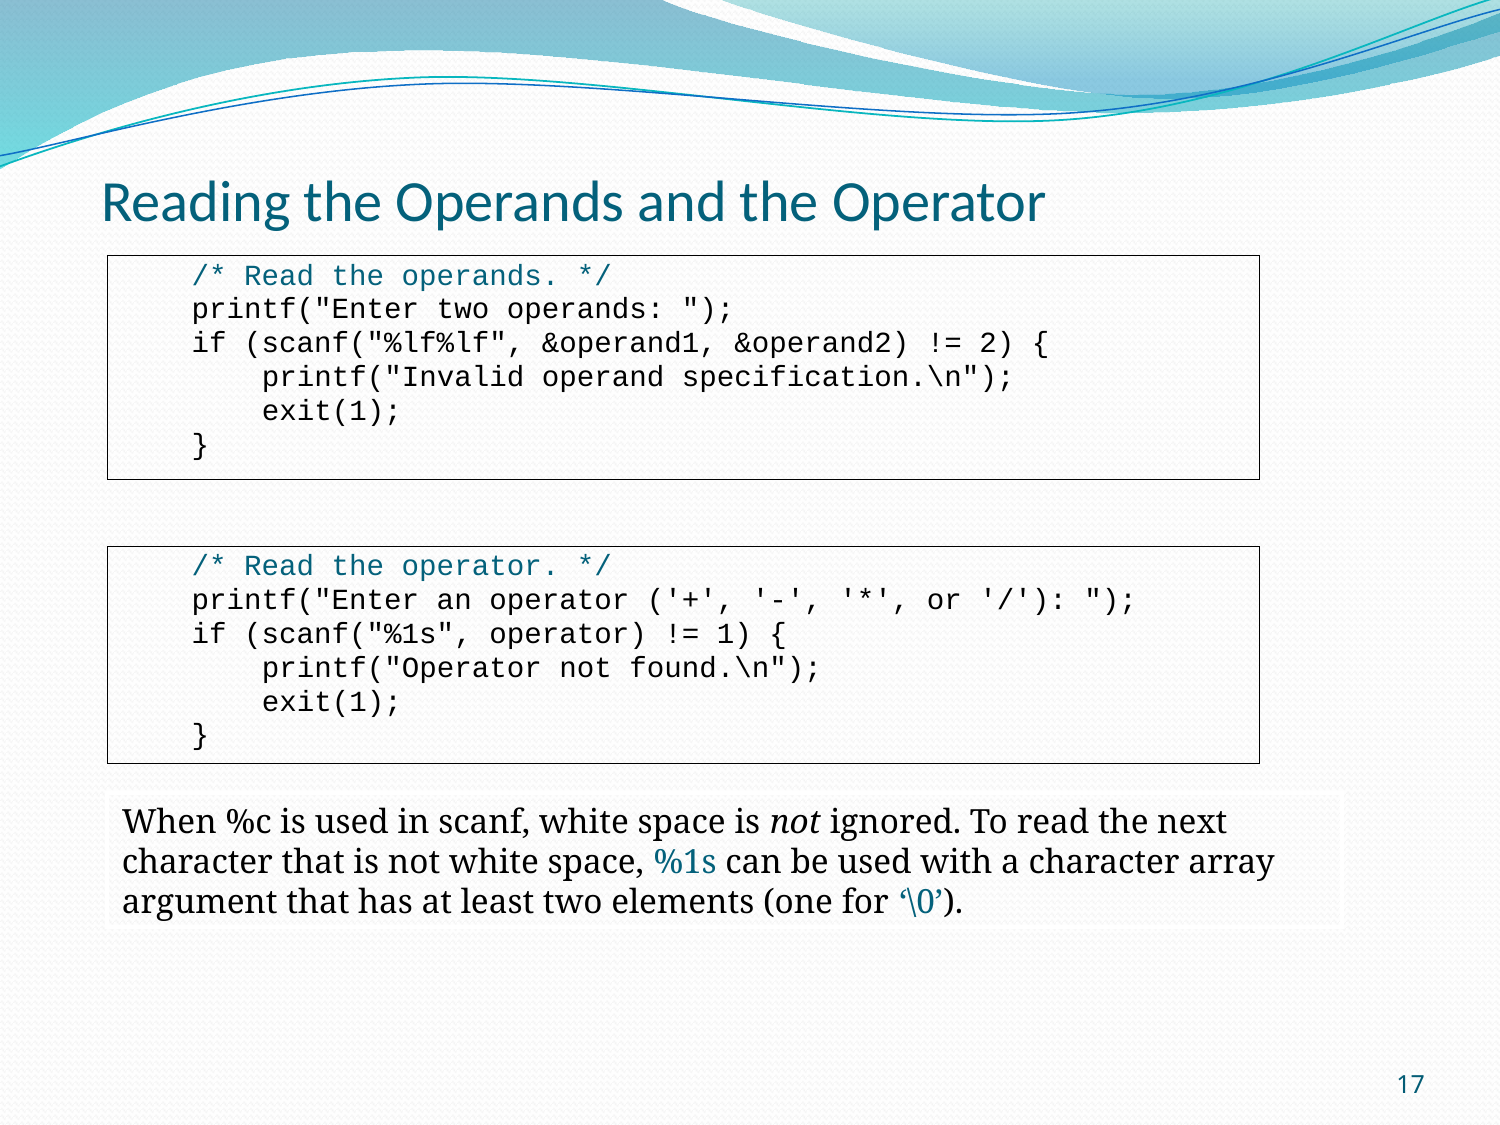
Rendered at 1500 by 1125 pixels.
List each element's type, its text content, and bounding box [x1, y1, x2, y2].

text_box Reading the Operands and the Operator [86, 155, 1362, 236]
text_box /* Read the operator. */ printf("Enter an operator ('+', '-', '*', or '/'): "); if (scanf("%1s", operator) != 1) { printf("Operator not found.\n"); exit(1); } [107, 546, 1260, 763]
text_box When %c is used in scanf, white space is not ignored. To read the next character that is not white space, %1s can be used with a character array argument that has at least two elements (one for ‘\0’). [107, 792, 1342, 928]
text_box /* Read the operands. */ printf("Enter two operands: "); if (scanf("%lf%lf", &operand1, &operand2) != 2) { printf("Invalid operand specification.\n"); exit(1); } [107, 255, 1260, 480]
slide_number 17 [1299, 1042, 1425, 1103]
